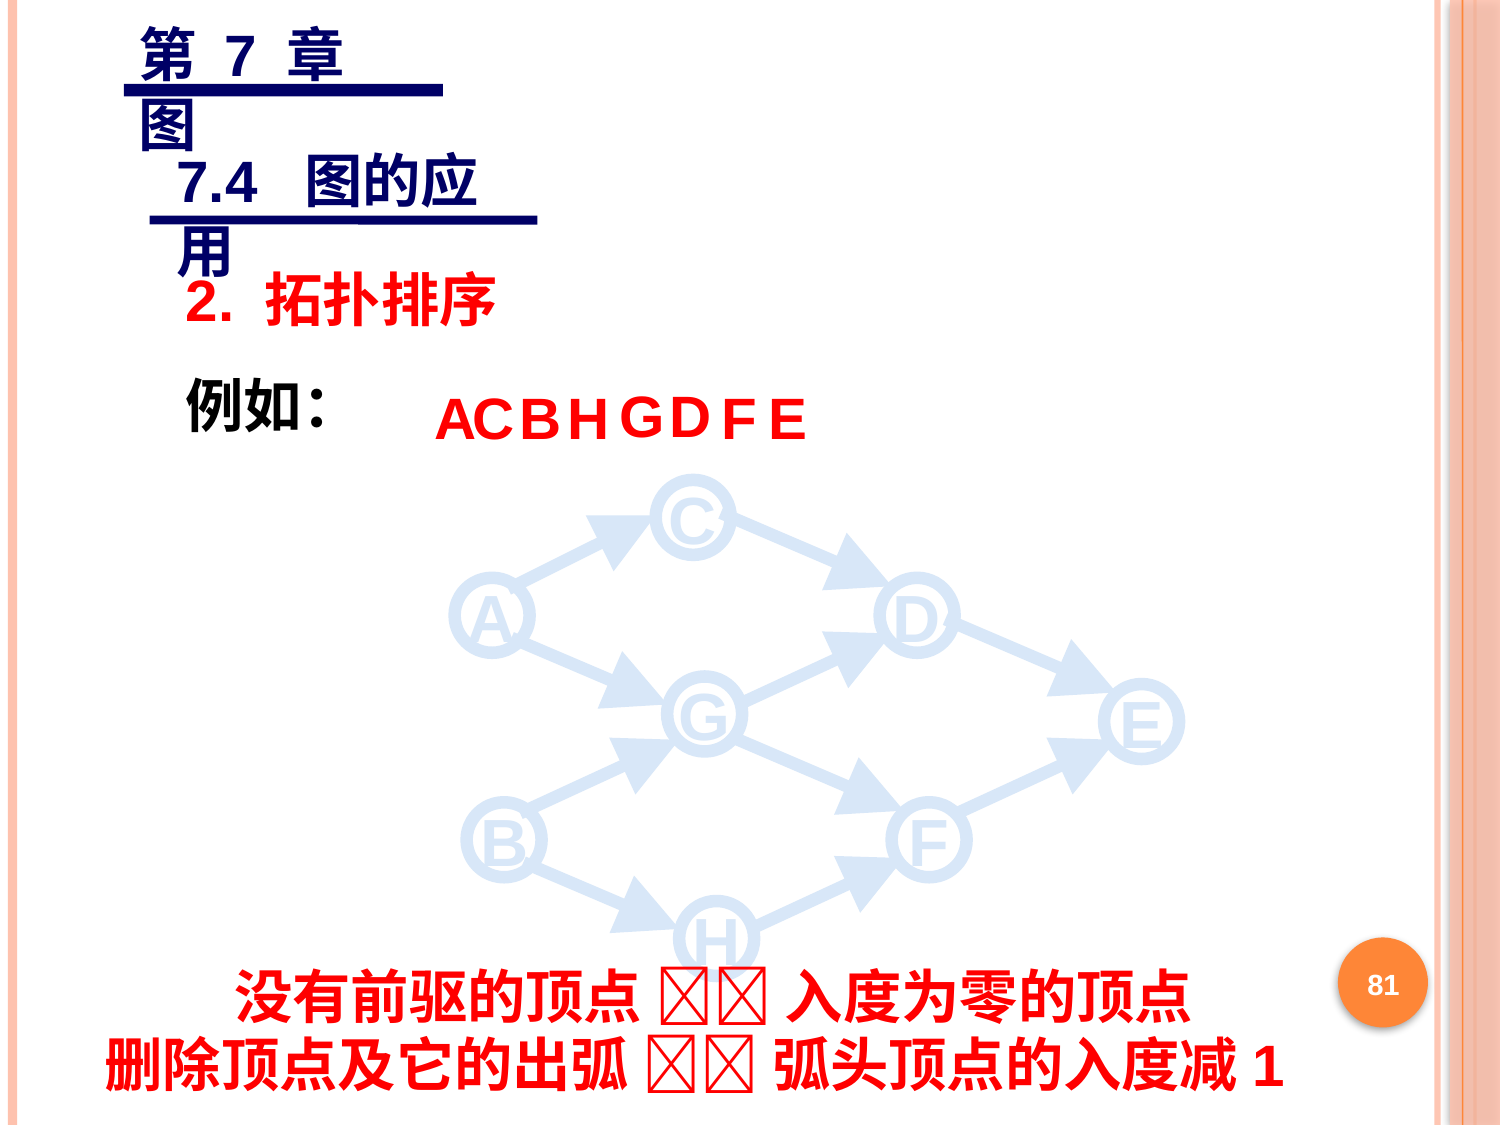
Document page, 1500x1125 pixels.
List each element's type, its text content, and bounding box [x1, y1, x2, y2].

text_box 例如： [171, 361, 376, 447]
text_box D [680, 371, 727, 458]
text_box B [505, 373, 552, 459]
text_box 删除顶点及它的出弧  弧头顶点的入度减1 [90, 1020, 1300, 1107]
text_box C [458, 373, 505, 459]
text_box 第 7 章 图 [123, 10, 443, 90]
text_box A [419, 373, 458, 459]
text_box 7.4 图的应用 [161, 137, 550, 292]
text_box H [552, 373, 625, 459]
text_box 2. 拓扑排序 [171, 255, 762, 341]
text_box 没有前驱的顶点  入度为零的顶点 [219, 952, 1208, 1020]
text_box 第 7 章 图 [123, 91, 443, 166]
slide_number 81 [1333, 940, 1434, 1027]
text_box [454, 479, 1180, 977]
text_box E [753, 373, 822, 459]
text_box G [604, 371, 680, 458]
text_box F [706, 373, 753, 459]
